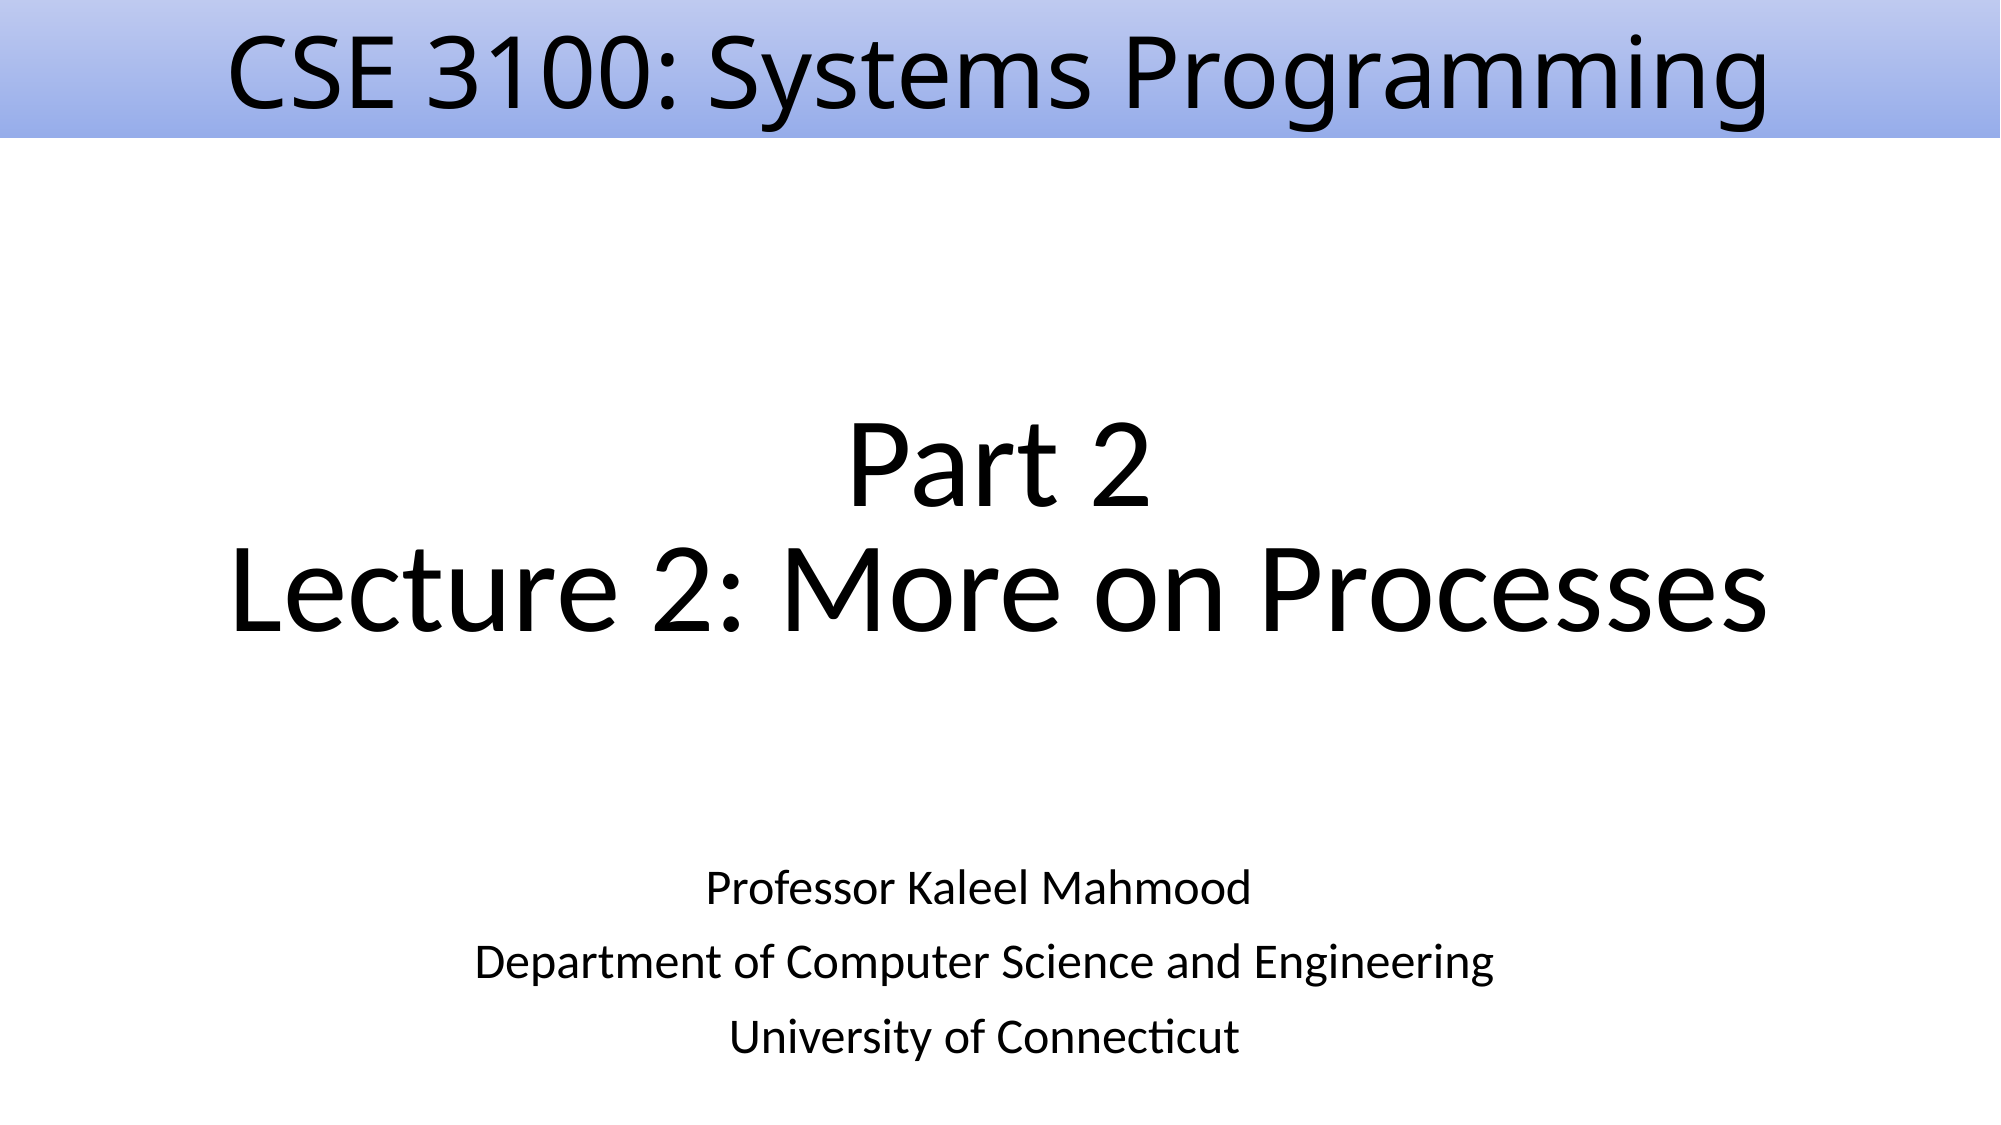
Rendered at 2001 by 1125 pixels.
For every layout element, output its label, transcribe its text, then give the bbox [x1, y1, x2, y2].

text_box Lecture 2: More on Processes [0, 513, 2000, 668]
subtitle Professor Kaleel Mahmood Department of Computer Science and Engineering University of Connecticut [234, 853, 1735, 1125]
title CSE 3100: Systems Programming [0, 0, 2000, 138]
text_box Part 2 [0, 388, 2000, 513]
